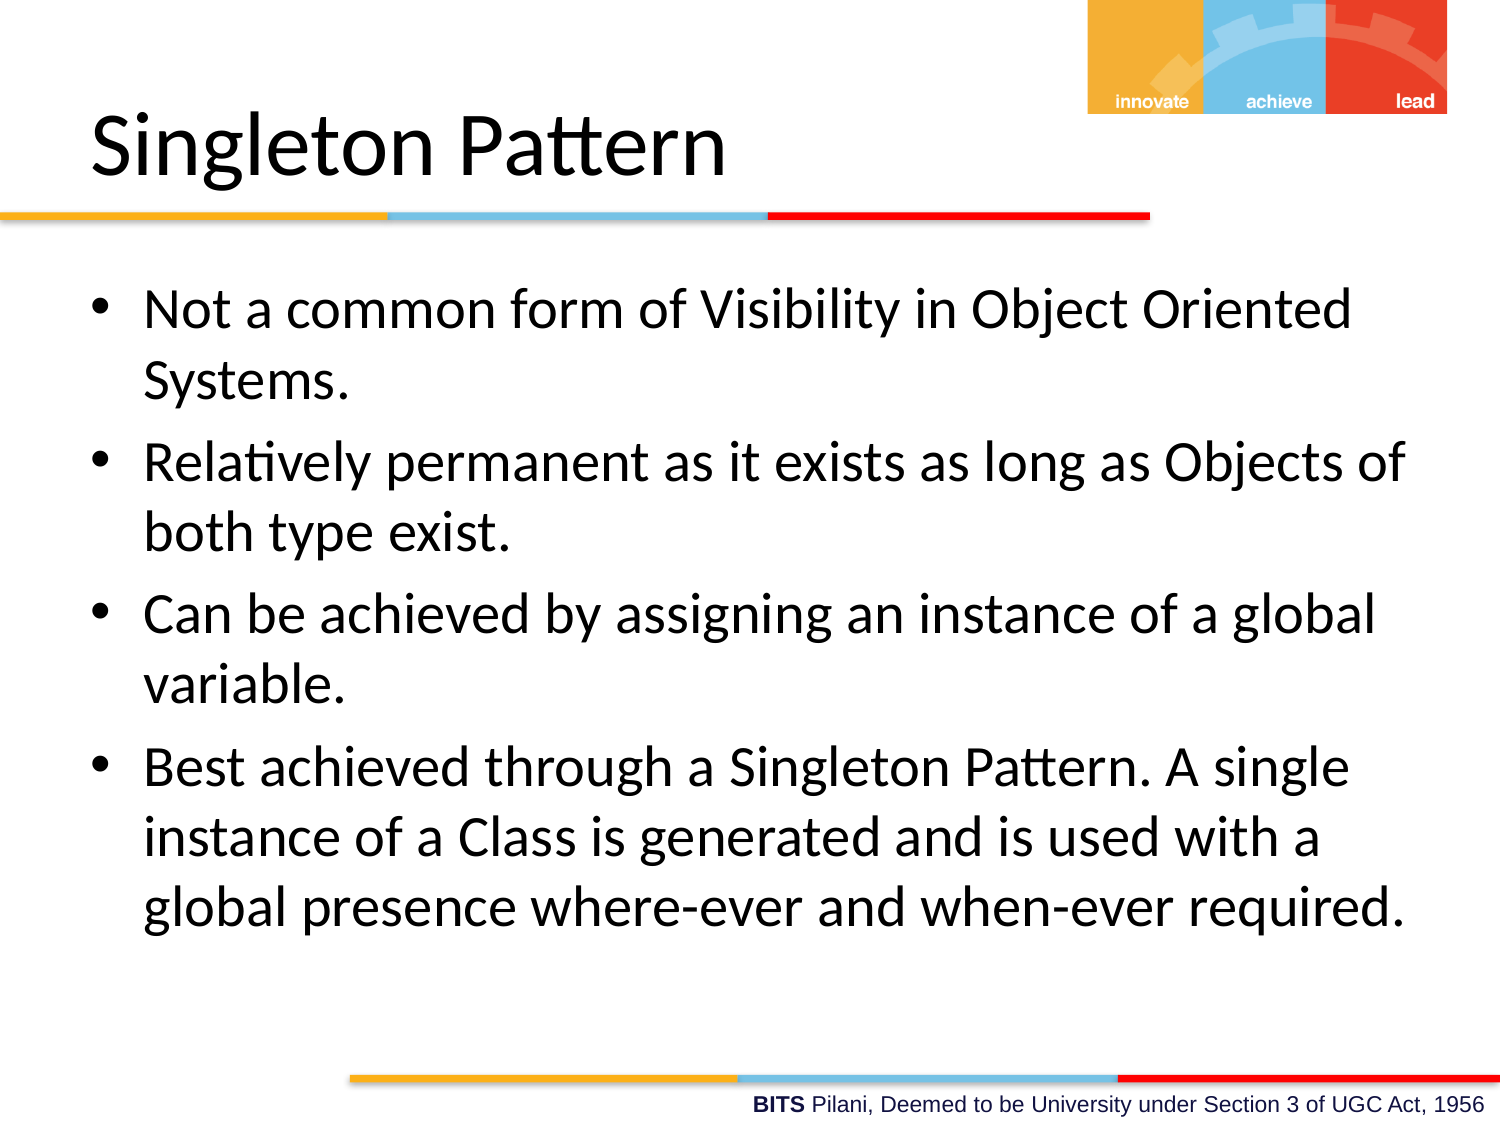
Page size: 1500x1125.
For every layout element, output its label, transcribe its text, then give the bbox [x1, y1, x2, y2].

title Singleton Pattern [75, 45, 1425, 233]
list Not a common form of Visibility in Object Oriented Systems. Relatively permanent as it exists as long as Objects of both type exist. Can be achieved by assigning an instance of a global variable. Best achieved through a Singleton Pattern. A single instance of a Class is generated and is used with a global presence where-ever and when-ever required. [75, 262, 1425, 1005]
picture [1087, 0, 1448, 114]
